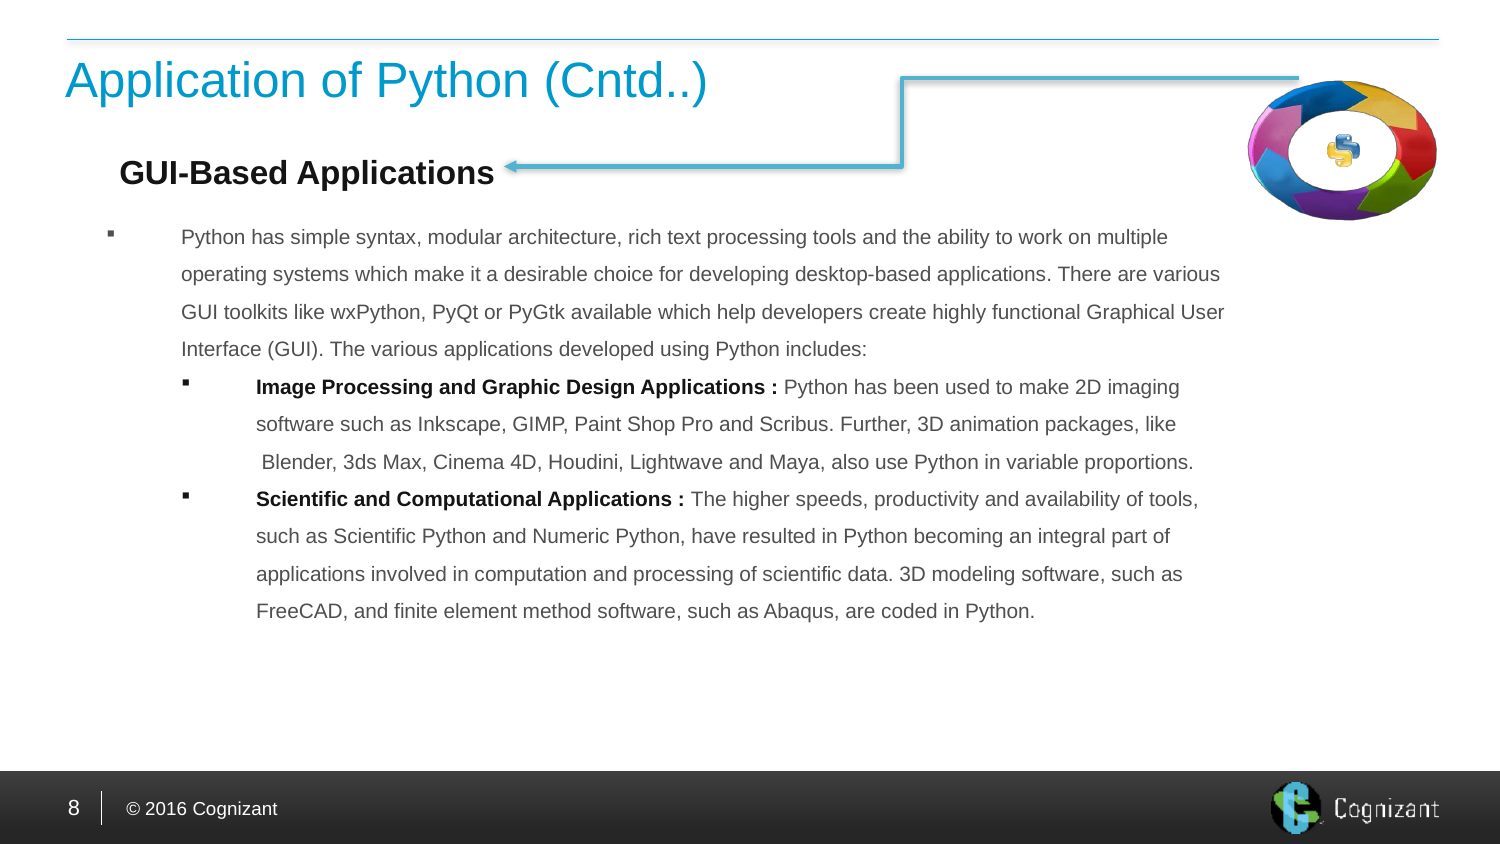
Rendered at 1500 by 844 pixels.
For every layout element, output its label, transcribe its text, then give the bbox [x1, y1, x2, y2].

text_box GUI-Based Applications [117, 165, 574, 203]
slide_number 8 [6, 775, 95, 838]
picture [1326, 134, 1360, 167]
title Application of Python (Cntd..) [49, 40, 1439, 116]
picture [1271, 782, 1439, 834]
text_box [503, 77, 1300, 167]
text_box Python has simple syntax, modular architecture, rich text processing tools and the ability to work on multiple operating systems which make it a desirable choice for developing desktop-based applications. There are various GUI toolkits like wxPython, PyQt or PyGtk available which help developers create highly functional Graphical User Interface (GUI). The various applications developed using Python includes: Image Processing and Graphic Design Applications : Python has been used to make 2D imaging software such as Inkscape, GIMP, Paint Shop Pro and Scribus. Further, 3D animation packages, like Blender, 3ds Max, Cinema 4D, Houdini, Lightwave and Maya, also use Python in variable proportions. Scientific and Computational Applications : The higher speeds, productivity and availability of tools, such as Scientific Python and Numeric Python, have resulted in Python becoming an integral part of applications involved in computation and processing of scientific data. 3D modeling software, such as FreeCAD, and finite element method software, such as Abaqus, are coded in Python. [91, 203, 1256, 631]
text_box [1182, 75, 1500, 240]
